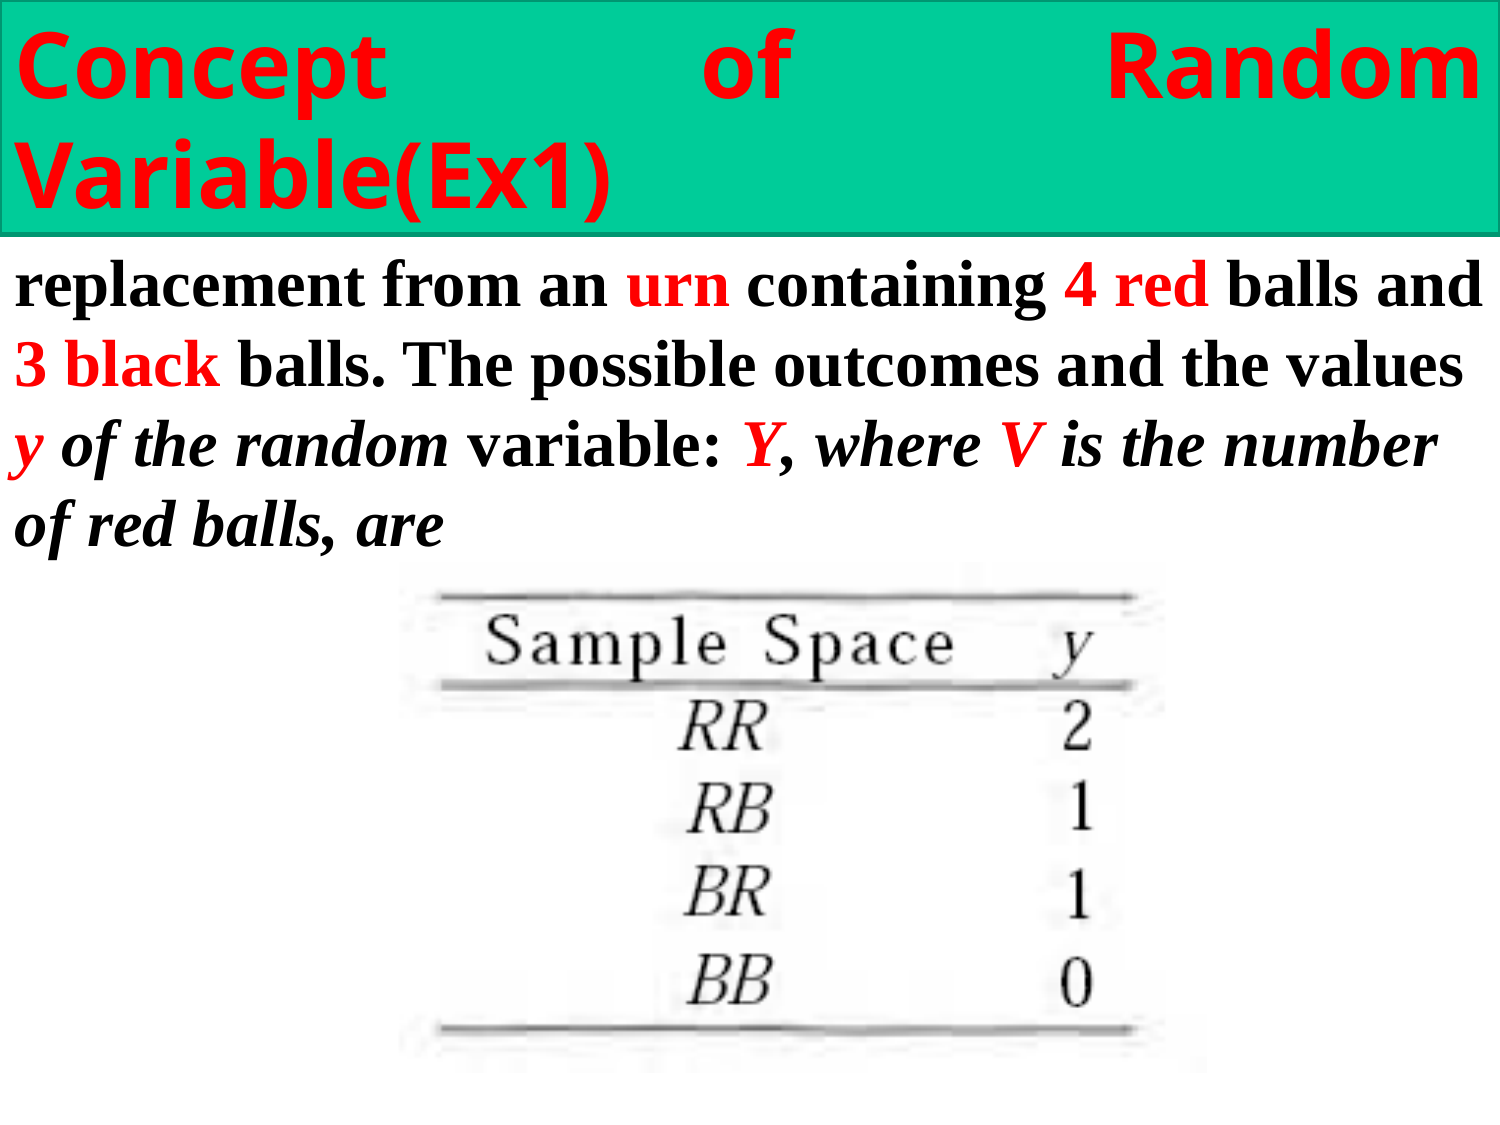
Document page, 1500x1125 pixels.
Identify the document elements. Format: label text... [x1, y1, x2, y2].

text_box Two balls are drawn in succession without replacement from an urn containing 4 red balls and 3 black balls. The possible outcomes and the values y of the random variable: Y, where V is the number of red balls, are [0, 237, 1500, 567]
text_box Concept of Random Variable(Ex1) [0, 0, 1500, 237]
picture [398, 562, 1208, 1074]
